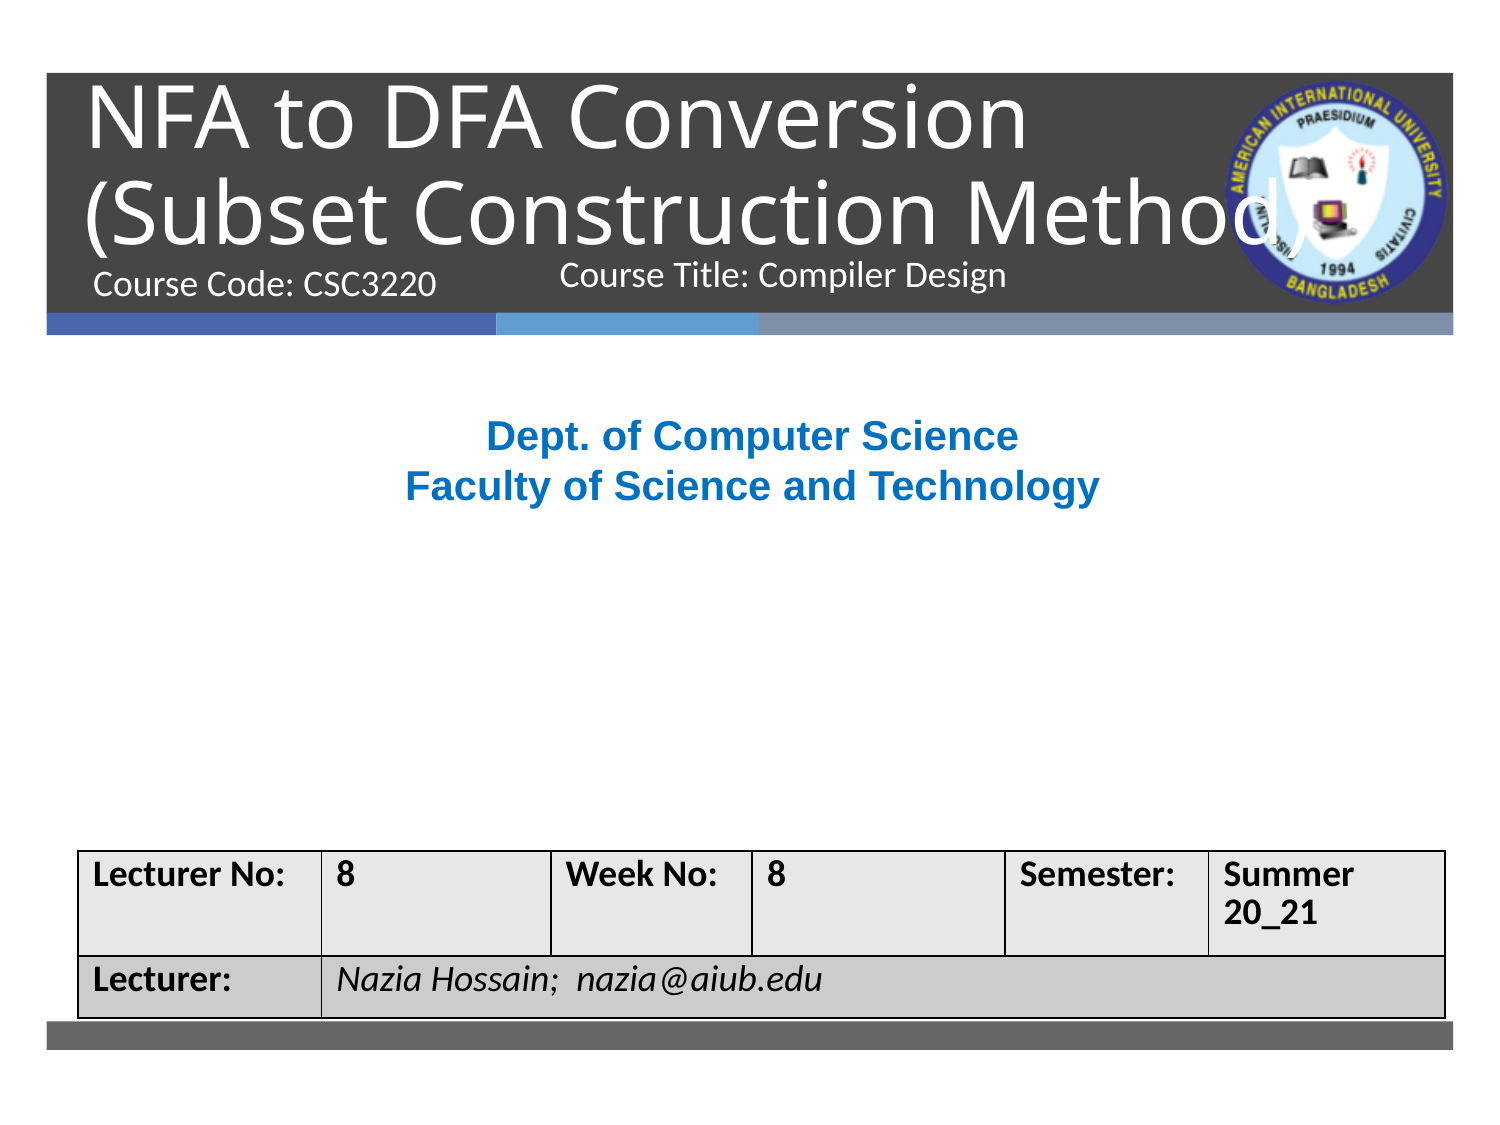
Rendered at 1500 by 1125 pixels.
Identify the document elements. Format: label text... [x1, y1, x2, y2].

table_header Lecturer No: [79, 852, 321, 955]
subtitle Course Code: CSC3220 [78, 251, 536, 331]
table_cell Nazia Hossain; nazia@aiub.edu [322, 957, 1444, 1017]
table_header 8 [753, 852, 1004, 955]
table_header Summer 20_21 [1209, 852, 1444, 955]
picture [1220, 75, 1454, 310]
text_box Course Title: Compiler Design [544, 252, 1228, 332]
title NFA to DFA Conversion (Subset Construction Method) [69, 85, 1351, 270]
table_header Semester: [1006, 852, 1208, 955]
table_cell Lecturer: [79, 957, 321, 1017]
text_box Dept. of Computer Science Faculty of Science and Technology [12, 401, 1493, 517]
table_header Week No: [552, 852, 751, 955]
table_header 8 [322, 852, 550, 955]
